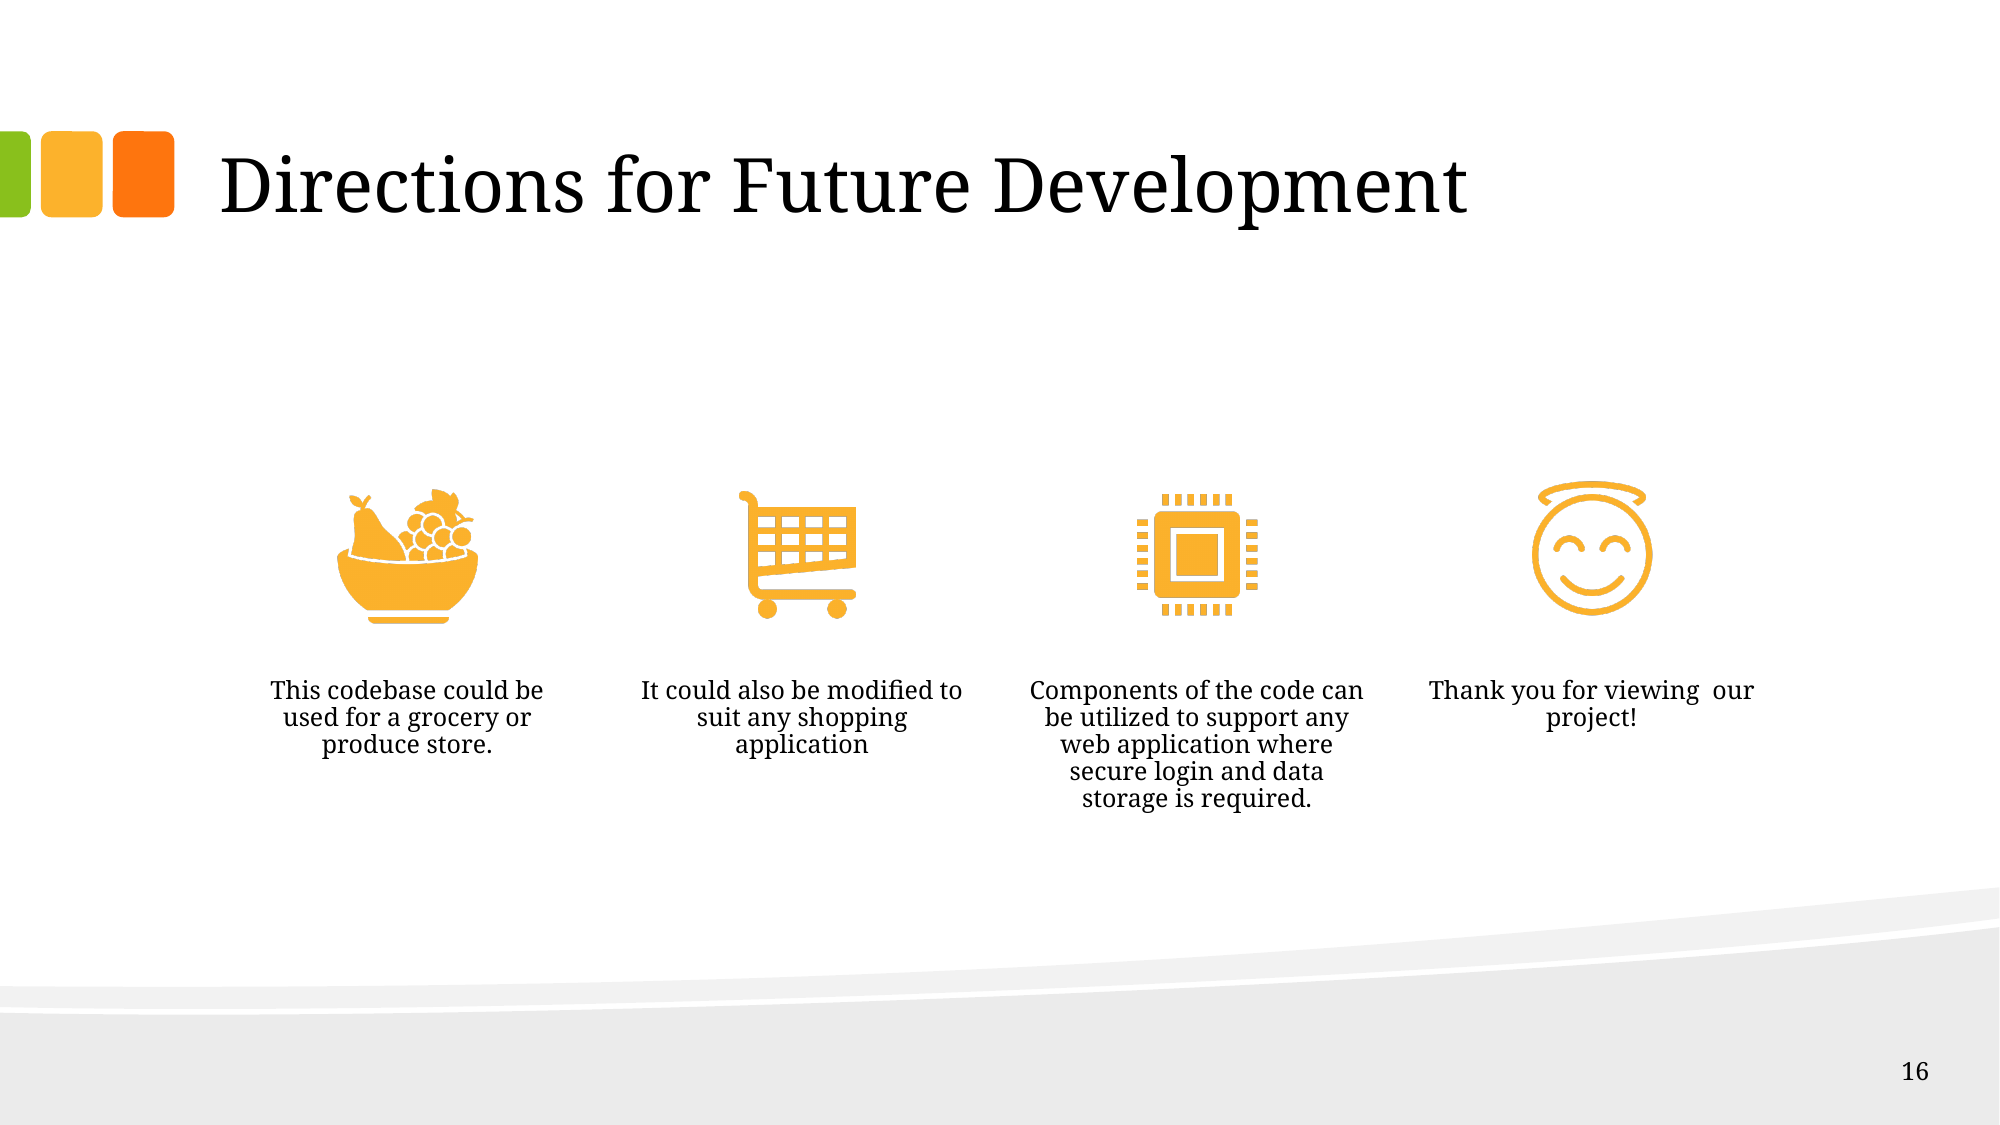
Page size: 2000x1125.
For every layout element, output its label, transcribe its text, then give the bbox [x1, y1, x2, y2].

title Directions for Future Development [199, 24, 1800, 238]
slide_number 16 [1816, 1057, 1950, 1088]
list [199, 262, 1800, 1013]
